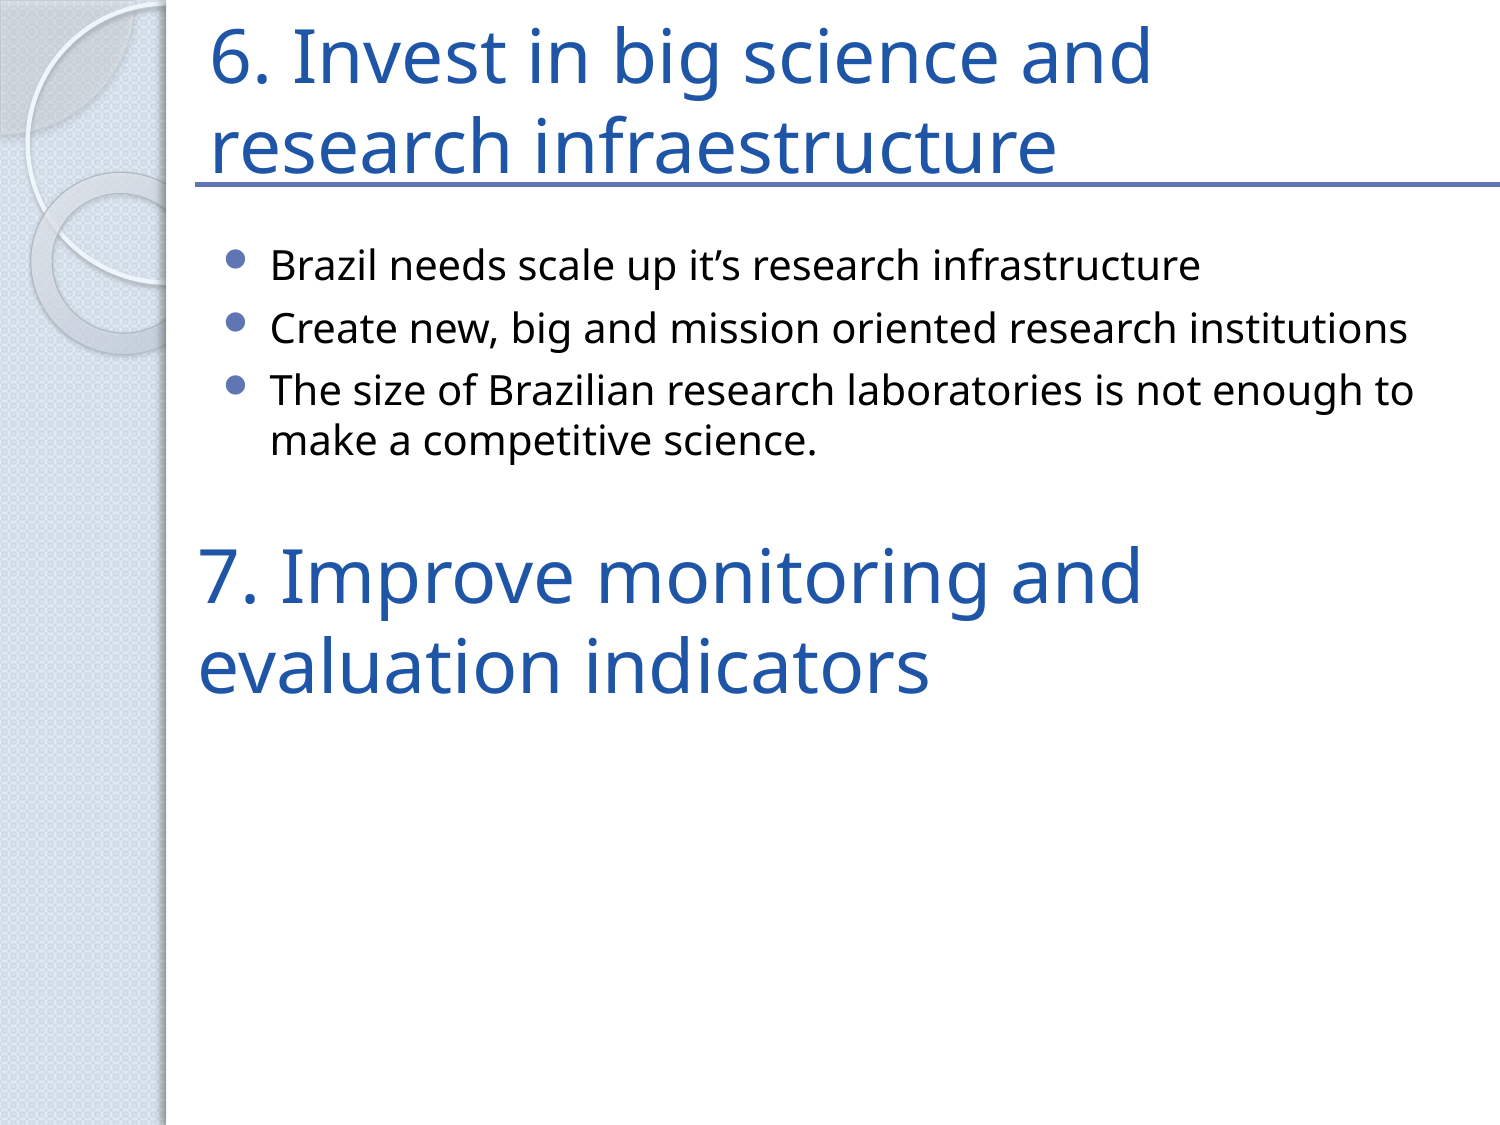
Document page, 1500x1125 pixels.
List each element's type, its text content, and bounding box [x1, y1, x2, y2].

title 6. Invest in big science and research infraestructure [195, 42, 1483, 197]
list Brazil needs scale up it’s research infrastructure Create new, big and mission oriented research institutions The size of Brazilian research laboratories is not enough to make a competitive science. [194, 231, 1471, 492]
text_box 7. Improve monitoring and evaluation indicators [182, 562, 1471, 716]
